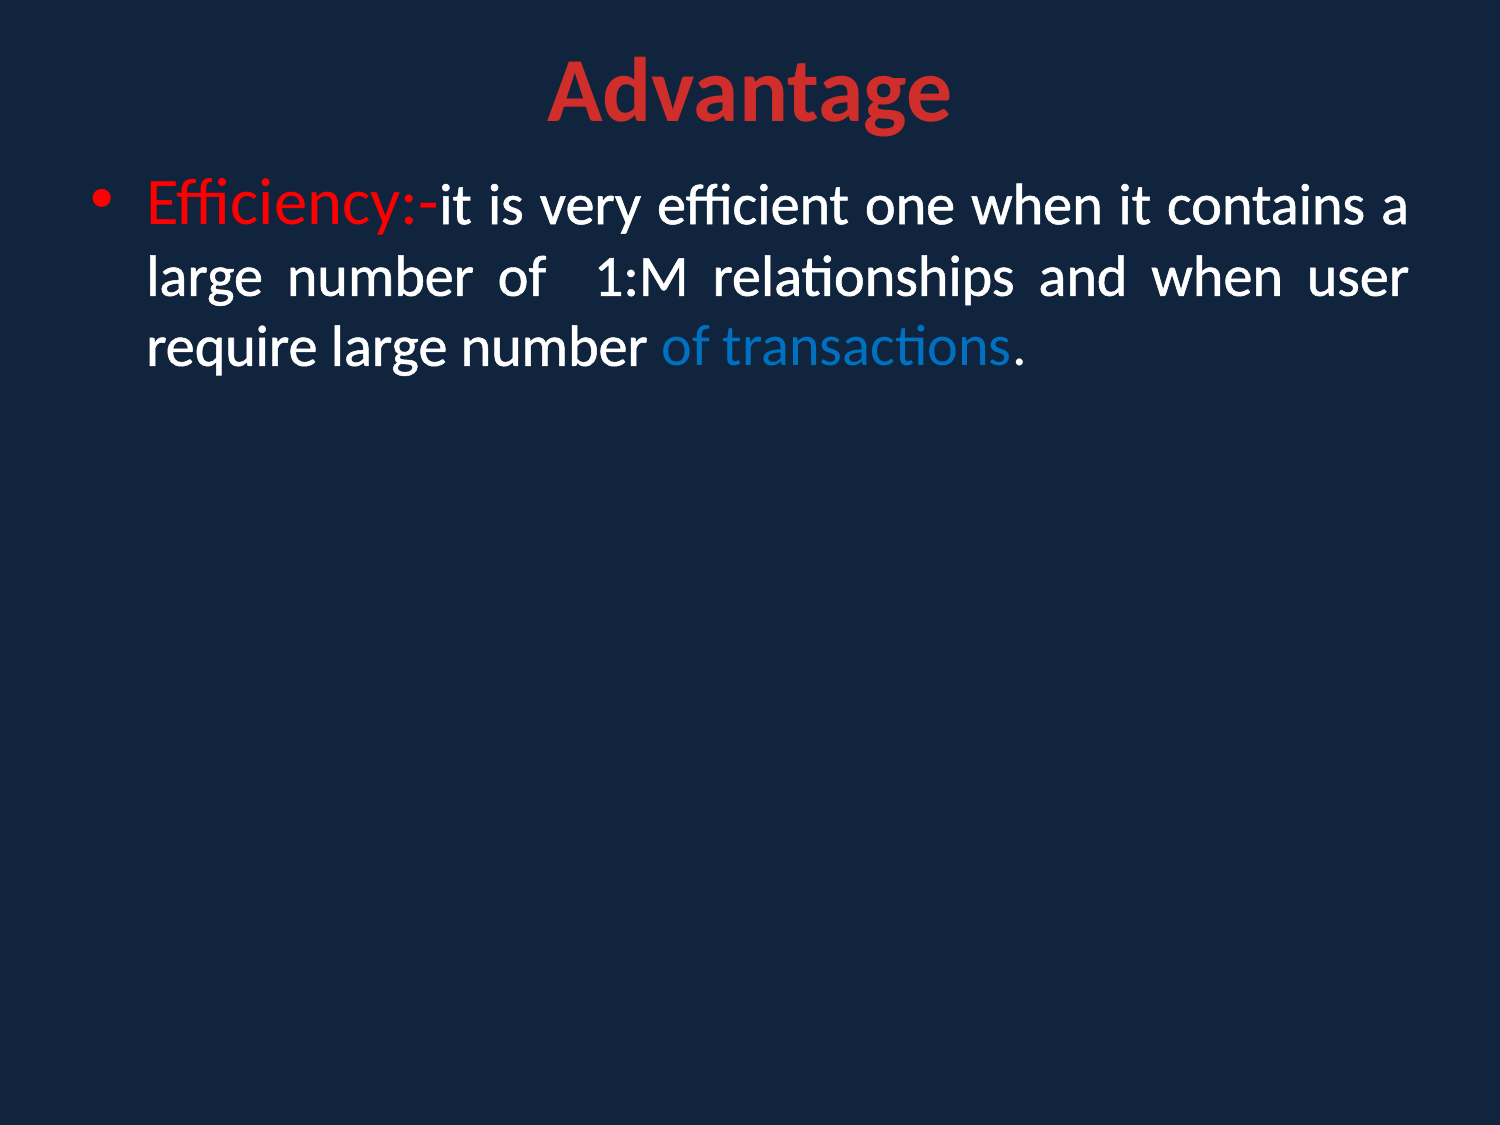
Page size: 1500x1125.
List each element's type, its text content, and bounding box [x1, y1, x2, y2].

title Advantage [75, 45, 1425, 125]
list Efficiency:-it is very efficient one when it contains a large number of 1:M relationships and when user require large number of transactions. [75, 149, 1425, 1005]
